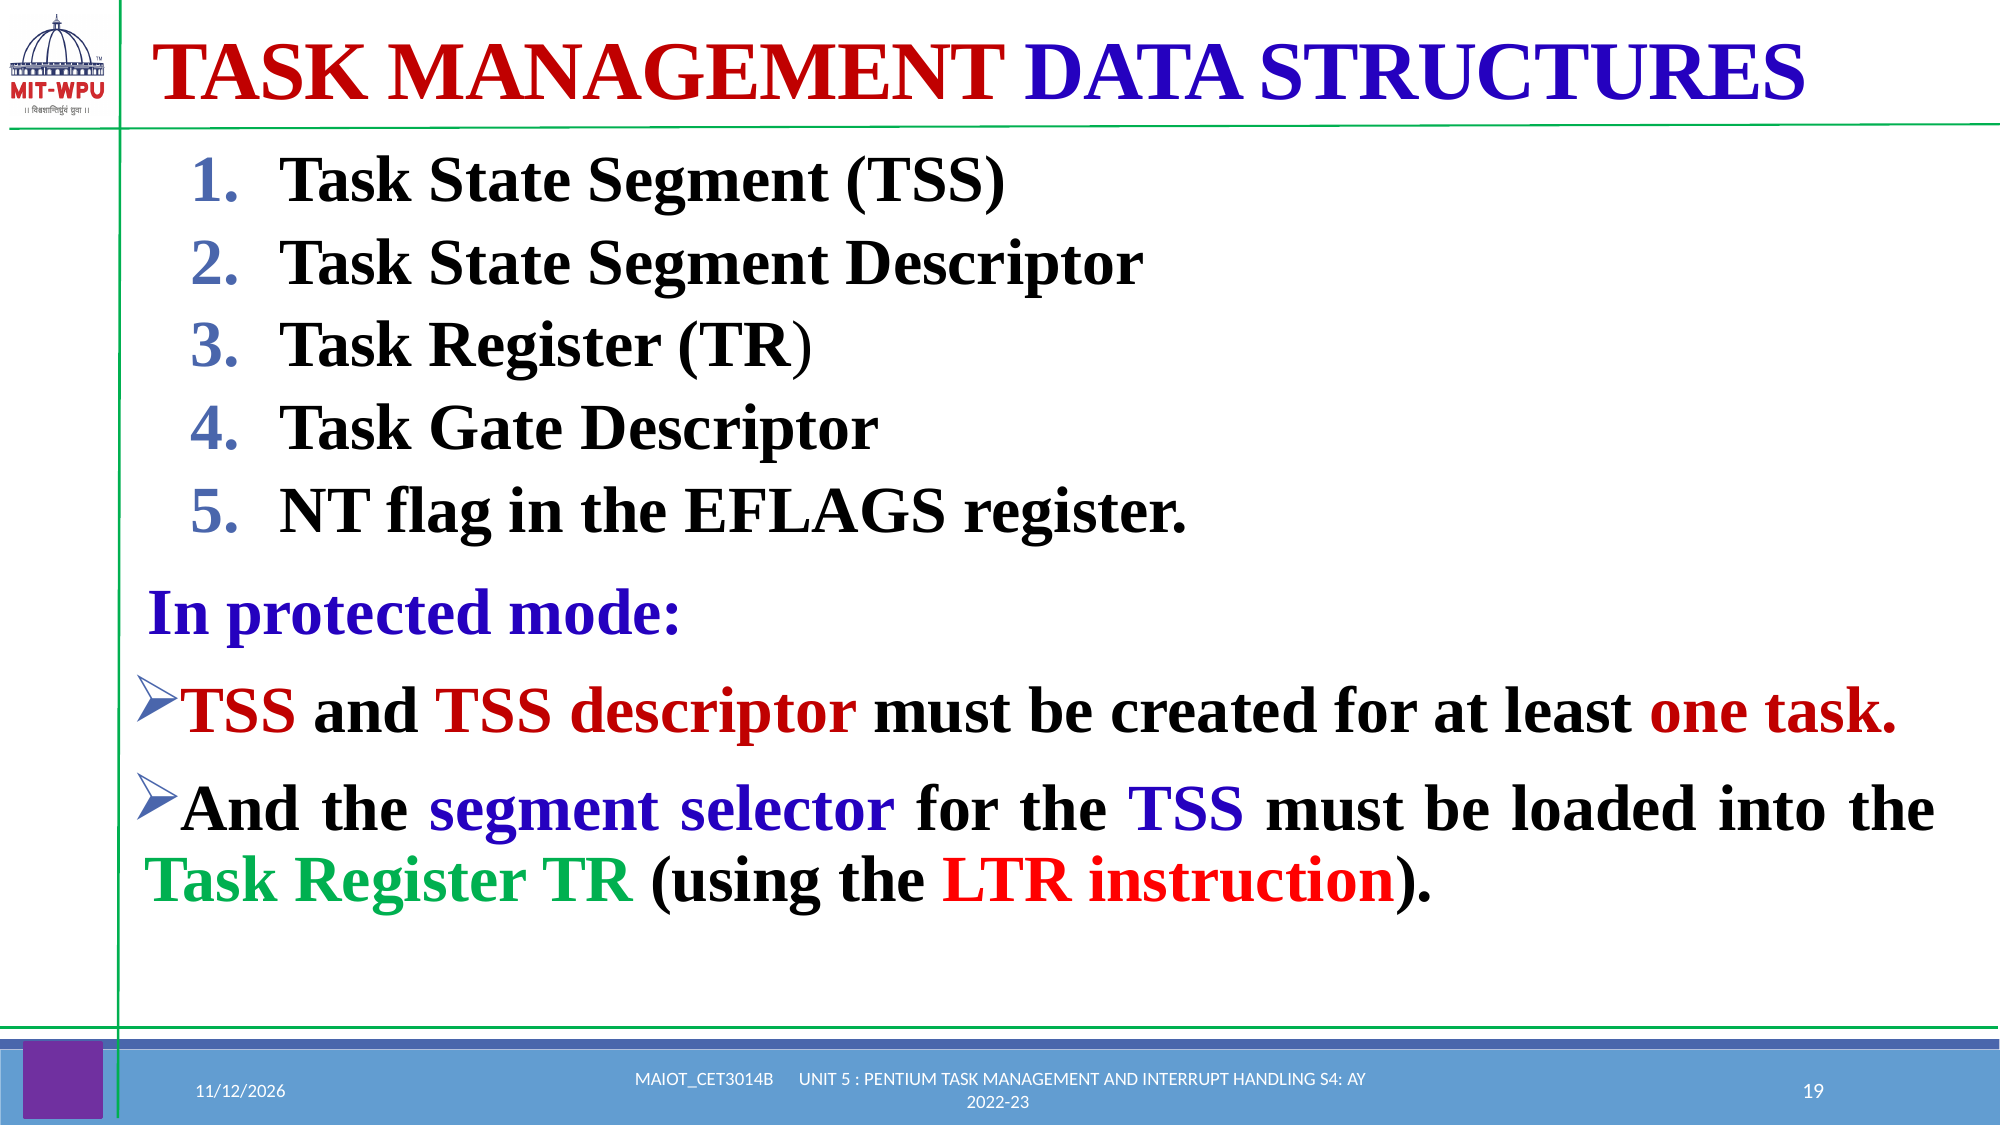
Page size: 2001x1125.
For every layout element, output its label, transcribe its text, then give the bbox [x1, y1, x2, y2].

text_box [117, 0, 121, 1025]
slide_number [179, 1059, 586, 1120]
slide_number 19 [1624, 1059, 1840, 1120]
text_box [129, 123, 2000, 130]
title TASK MANAGEMENT DATA STRUCTURES [137, 0, 1937, 119]
text_box [23, 1041, 103, 1119]
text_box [117, 1038, 121, 1119]
list Task State Segment (TSS) Task State Segment Descriptor Task Register (TR) Task Gate Descriptor NT flag in the EFLAGS register. In protected mode: TSS and TSS descriptor must be created for at least one task. And the segment selector for the TSS must be loaded into the Task Register TR (using the LTR instruction). [131, 140, 1938, 981]
picture [8, 14, 117, 116]
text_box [8, 123, 114, 130]
footer MAIoT_CET3014B Unit 5 : Pentium Task Management and Interrupt handling S4: AY 2022-23 [604, 1059, 1396, 1120]
